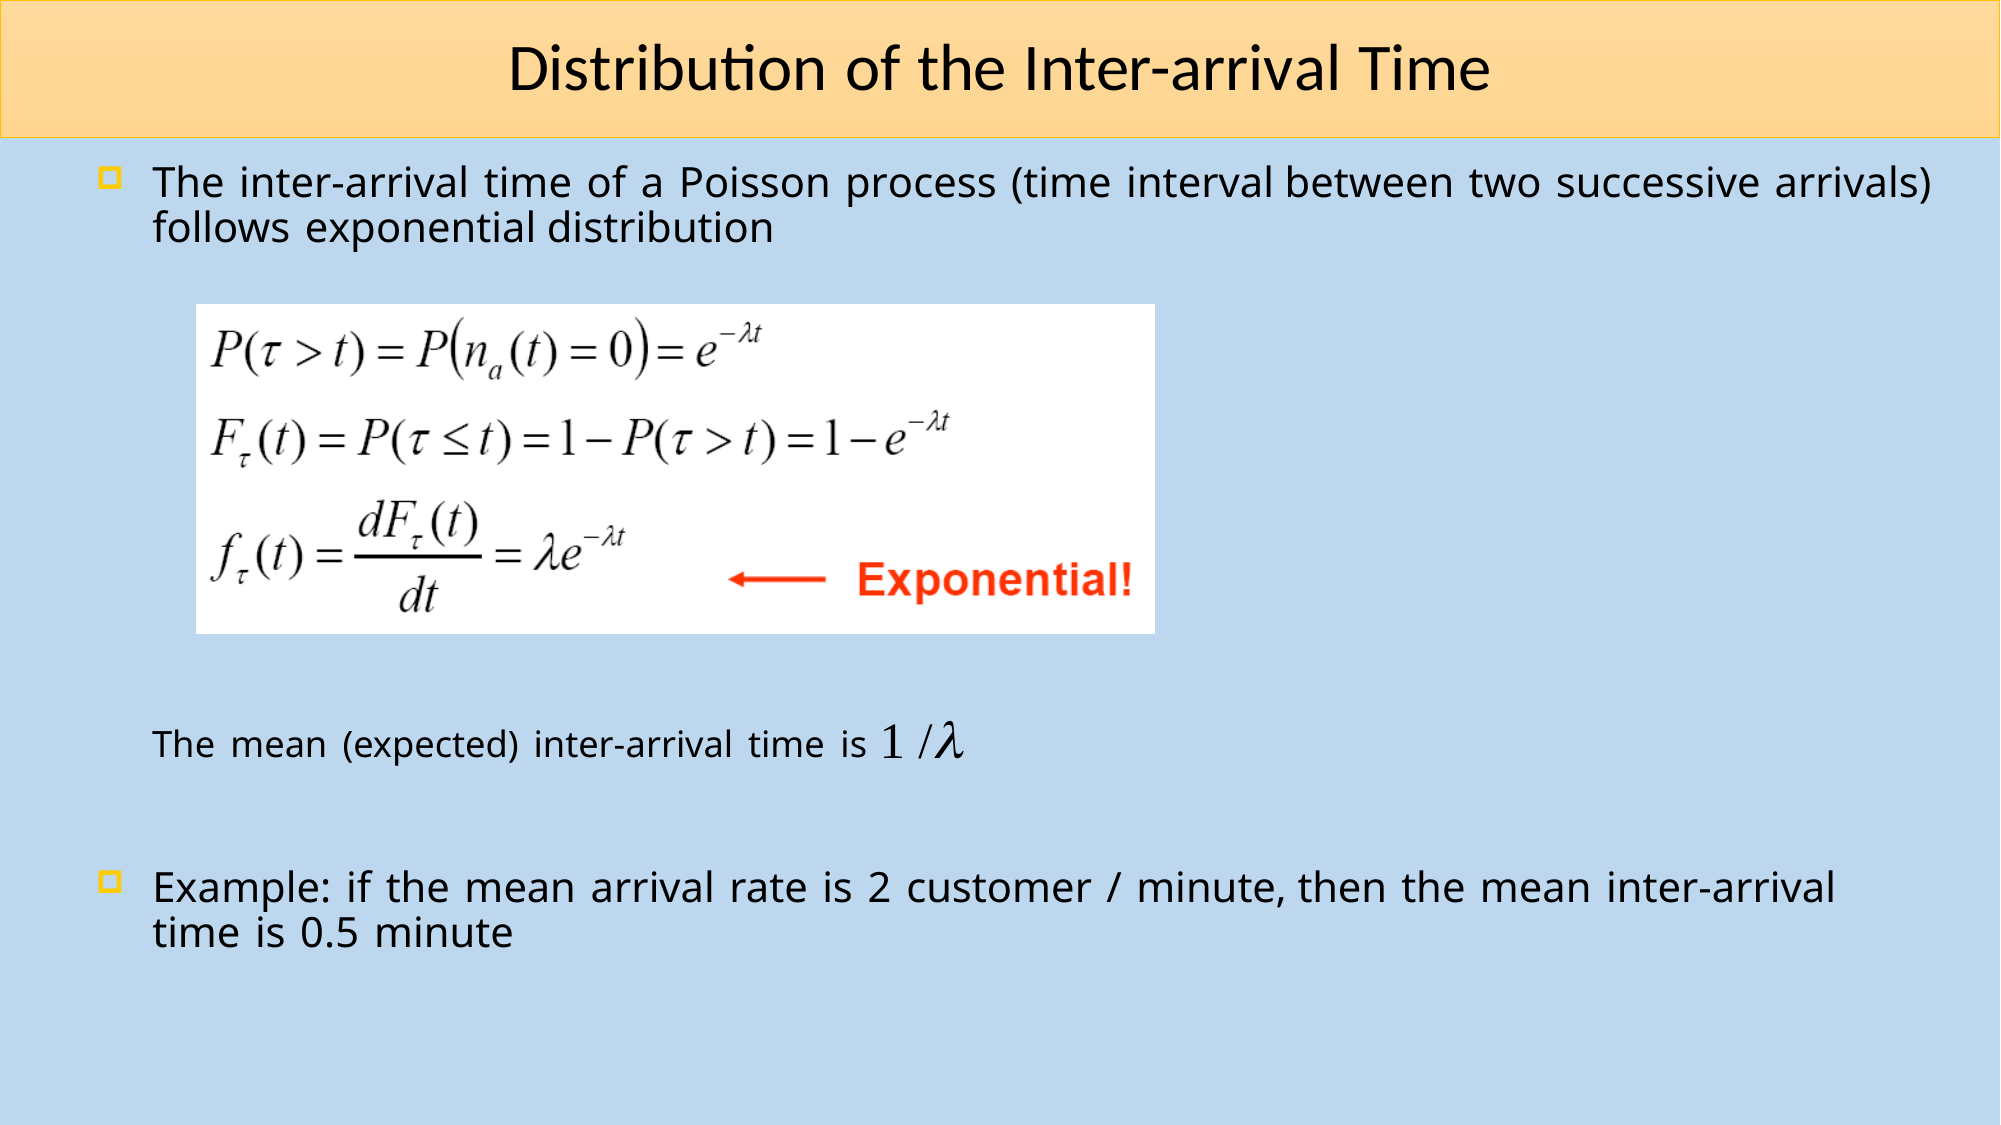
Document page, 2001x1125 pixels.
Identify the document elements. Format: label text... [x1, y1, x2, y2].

text_box Example: if the mean arrival rate is 2 customer / minute, then the mean inter-arrival time is 0.5 minute [93, 865, 1934, 956]
picture [196, 304, 1155, 634]
text_box The inter-arrival time of a Poisson process (time interval between two successive arrivals) follows exponential distribution [93, 161, 1976, 252]
text_box The mean (expected) inter-arrival time is 1 / [150, 696, 1750, 772]
title Distribution of the Inter-arrival Time [0, 0, 2000, 138]
